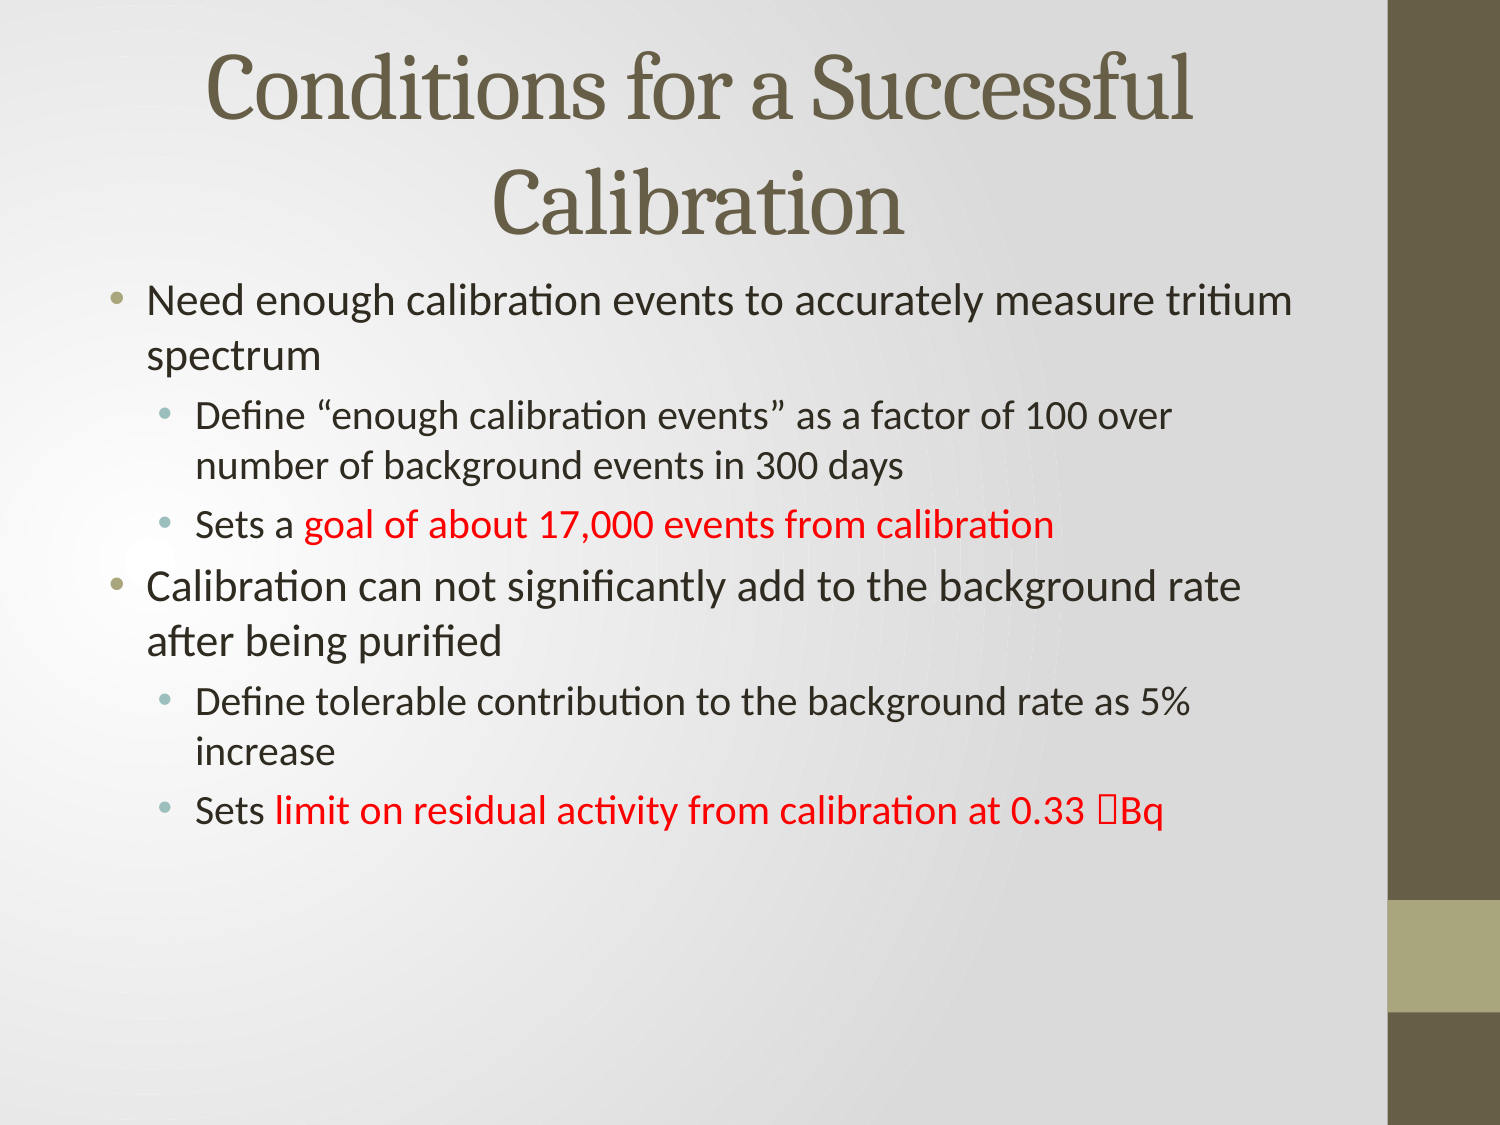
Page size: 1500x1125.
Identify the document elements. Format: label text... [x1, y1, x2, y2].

list Need enough calibration events to accurately measure tritium spectrum Define “enough calibration events” as a factor of 100 over number of background events in 300 days Sets a goal of about 17,000 events from calibration Calibration can not significantly add to the background rate after being purified Define tolerable contribution to the background rate as 5% increase Sets limit on residual activity from calibration at 0.33 Bq [75, 262, 1325, 1050]
title Conditions for a Successful Calibration [75, 45, 1325, 233]
